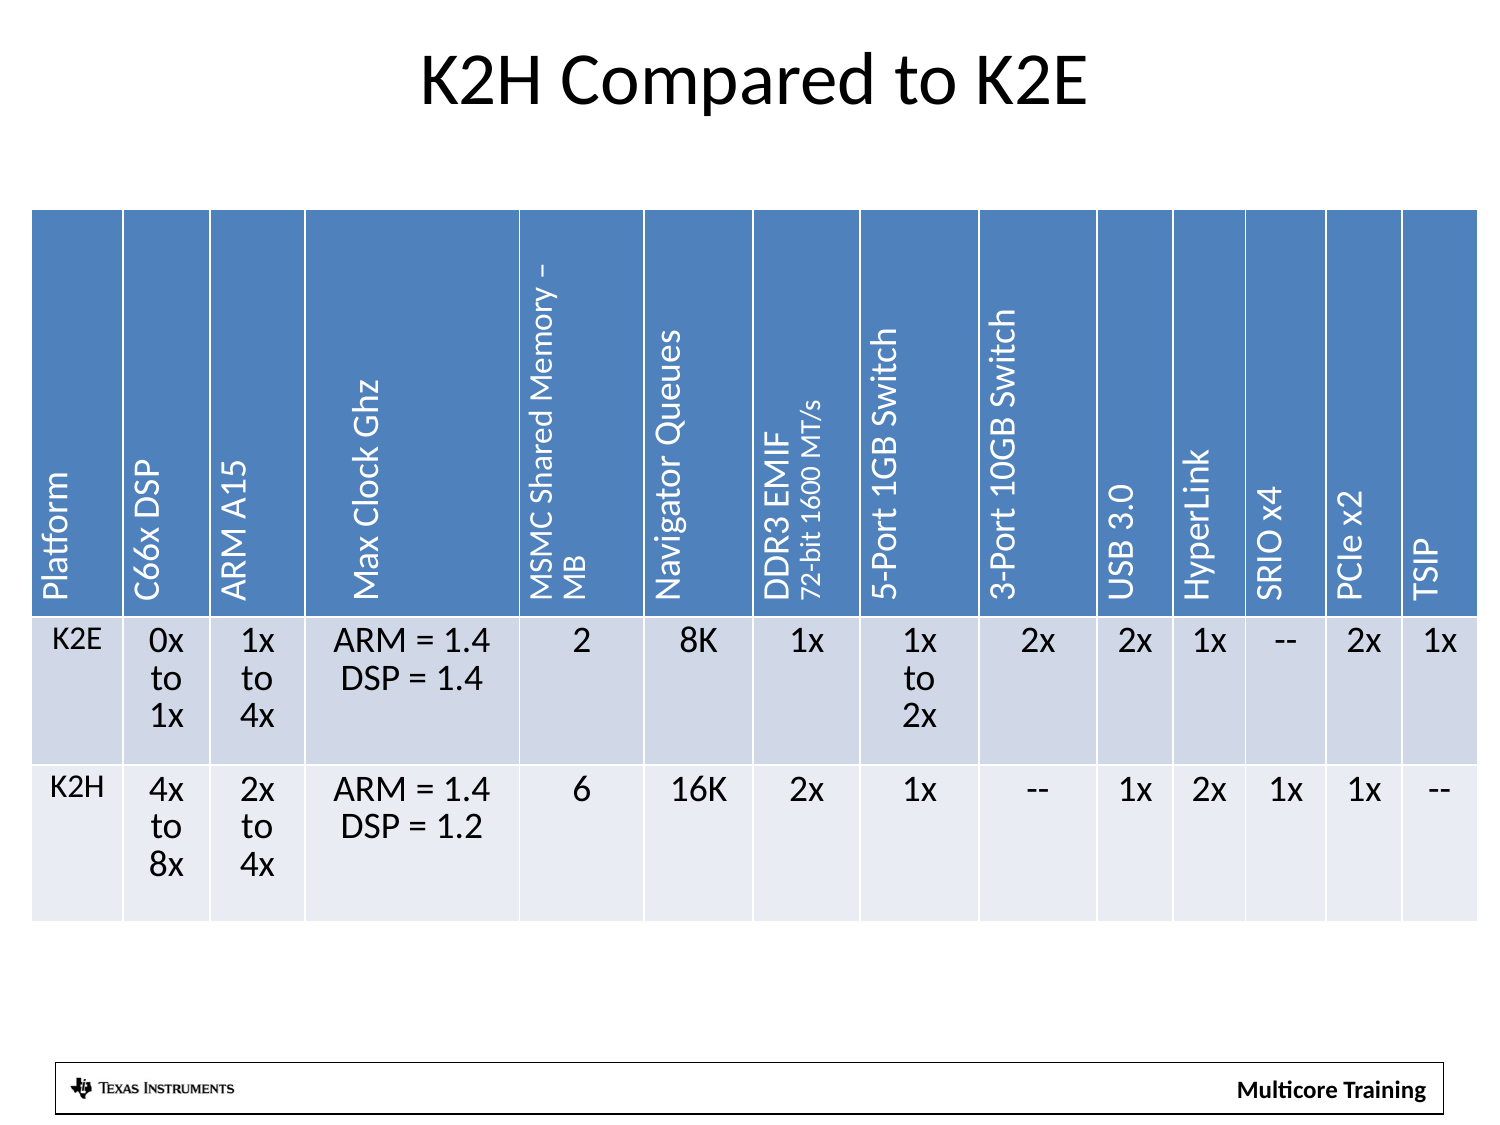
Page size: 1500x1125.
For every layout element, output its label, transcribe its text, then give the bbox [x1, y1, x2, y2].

table_cell 1x to 2x [861, 618, 978, 764]
picture [59, 1066, 245, 1110]
table_cell 4x to 8x [124, 766, 209, 921]
table_cell 2x [1174, 766, 1245, 921]
table_cell -- [1403, 766, 1477, 921]
table_cell 16K [645, 766, 752, 921]
table_cell ARM = 1.4 DSP = 1.4 [306, 618, 519, 764]
table_cell 2 [520, 618, 643, 764]
table_header Platform [32, 210, 122, 616]
table_cell 1x to 4x [211, 618, 304, 764]
table_cell 2x [1098, 618, 1172, 764]
table_header HyperLink [1174, 210, 1245, 616]
table_header 3-Port 10GB Switch [980, 210, 1096, 616]
table_cell 2x [1327, 618, 1401, 764]
table_cell 1x [1246, 766, 1325, 921]
table_header TSIP [1403, 210, 1477, 616]
table_header Navigator Queues [645, 210, 752, 616]
table_cell 2x [980, 618, 1096, 764]
table_cell 2x [754, 766, 859, 921]
table_cell 1x [1403, 618, 1477, 764]
table_cell ARM = 1.4 DSP = 1.2 [306, 766, 519, 921]
table_cell 1x [1098, 766, 1172, 921]
table_header PCIe x2 [1327, 210, 1401, 616]
table_cell 0x to 1x [124, 618, 209, 764]
table_cell 1x [1174, 618, 1245, 764]
table_header 5-Port 1GB Switch [861, 210, 978, 616]
table_header DDR3 EMIF 72-bit 1600 MT/s [754, 210, 859, 616]
table_cell K2E [32, 618, 122, 764]
table_header C66x DSP [124, 210, 209, 616]
table_header ARM A15 [211, 210, 304, 616]
table_header USB 3.0 [1098, 210, 1172, 616]
table_cell 2x to 4x [211, 766, 304, 921]
table_cell K2H [32, 766, 122, 921]
table_header MSMC Shared Memory – MB [520, 210, 643, 616]
table_cell 1x [861, 766, 978, 921]
table_cell 1x [754, 618, 859, 764]
table_cell 8K [645, 618, 752, 764]
table_header SRIO x4 [1246, 210, 1325, 616]
table_cell 1x [1327, 766, 1401, 921]
table_cell -- [980, 766, 1096, 921]
table_cell 6 [520, 766, 643, 921]
table_header Max Clock Ghz [306, 210, 519, 616]
table_cell -- [1246, 618, 1325, 764]
title K2H Compared to K2E [79, 12, 1430, 138]
